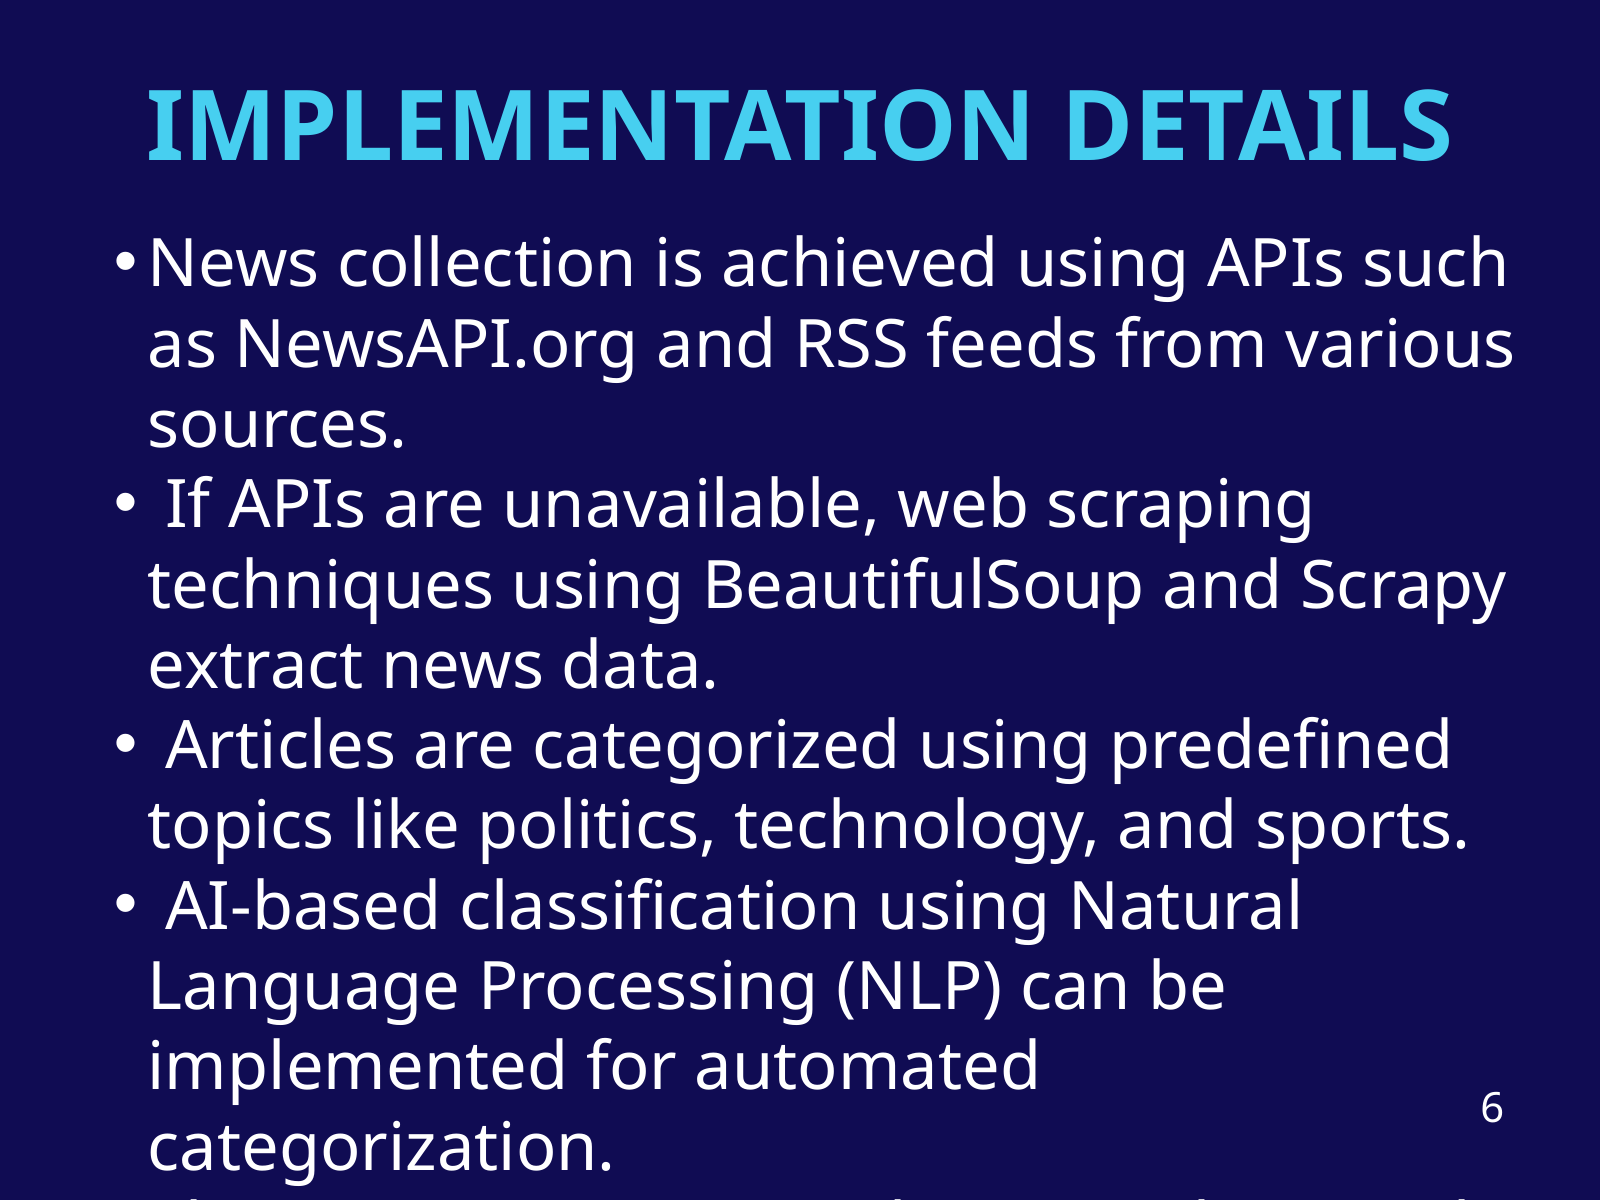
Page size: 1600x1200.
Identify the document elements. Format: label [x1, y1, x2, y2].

text_box [79, 226, 1521, 1130]
text_box [79, 26, 1521, 226]
